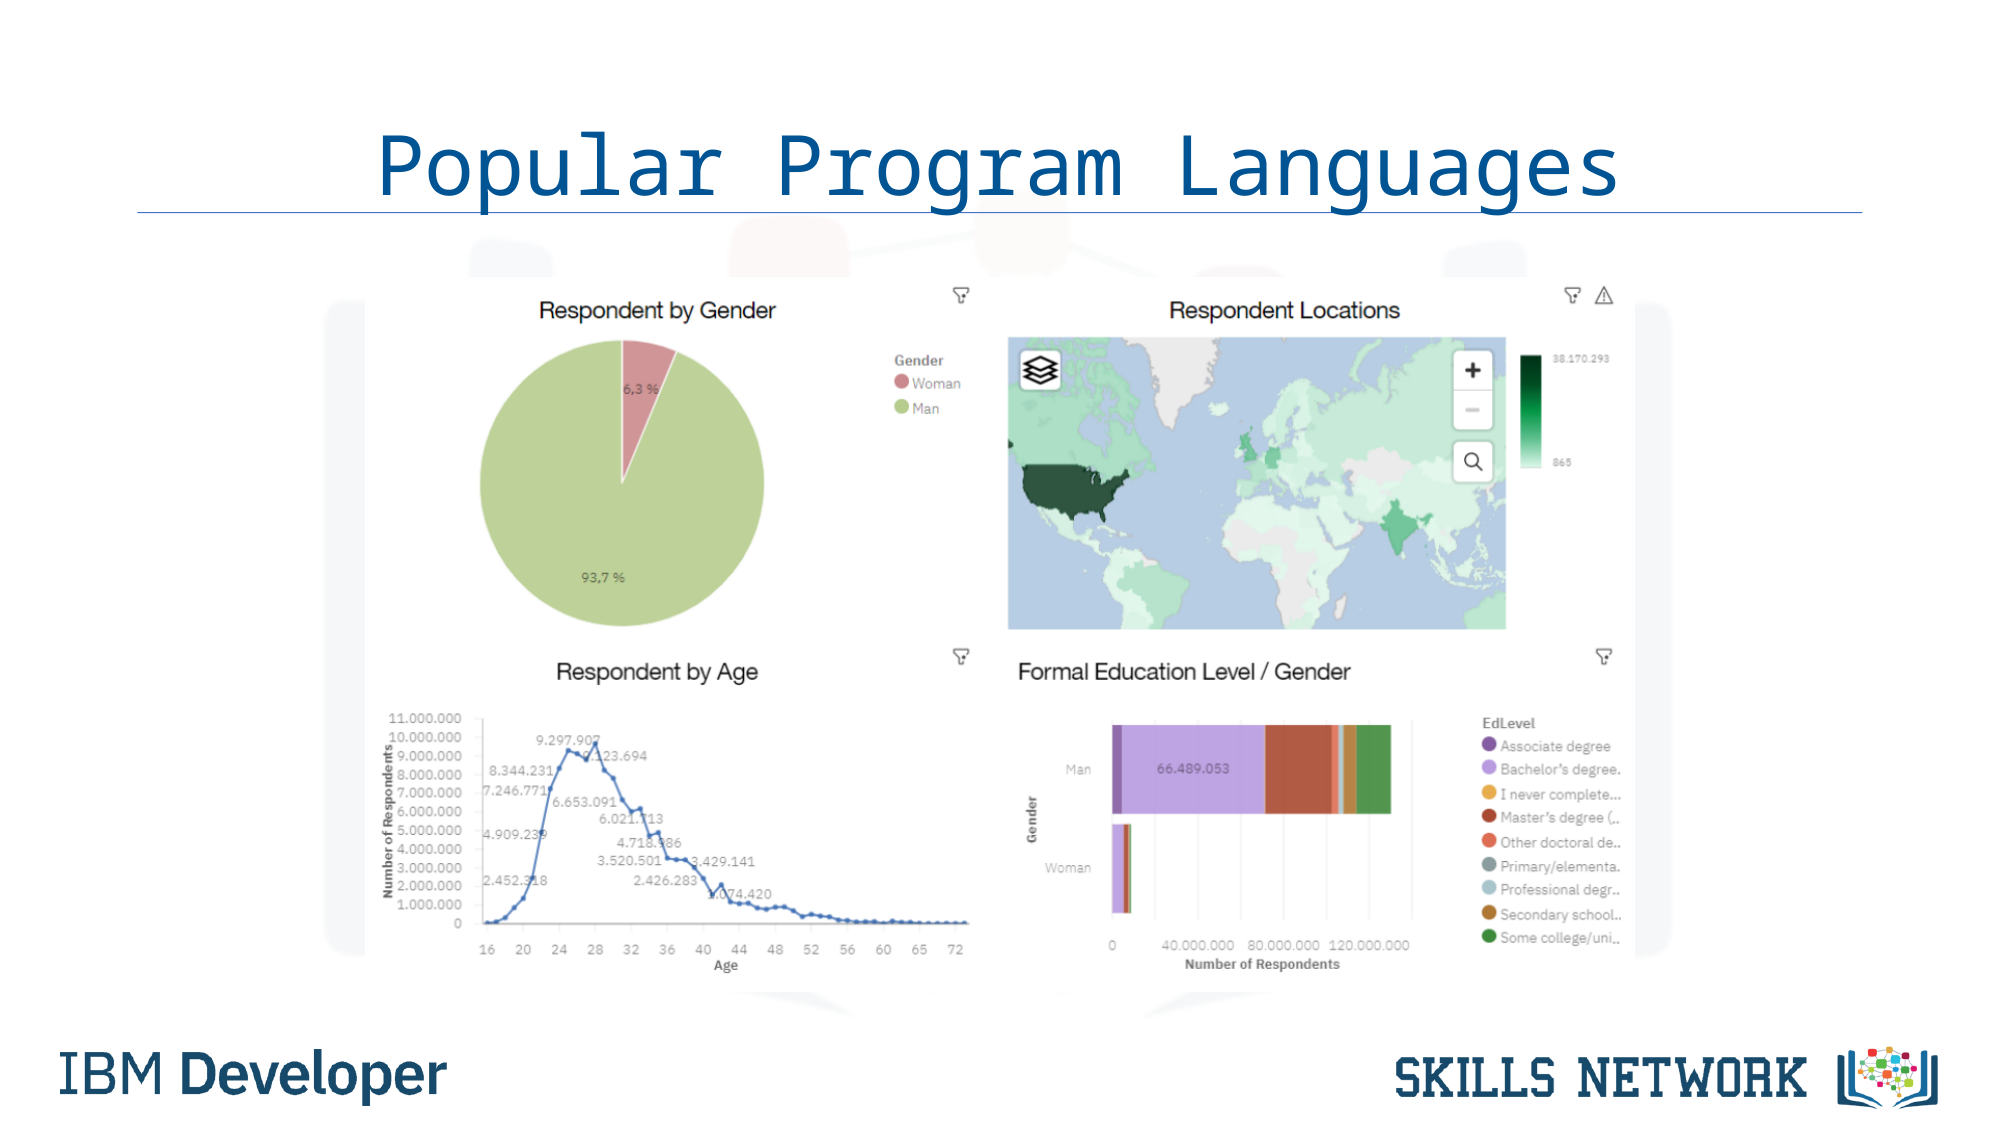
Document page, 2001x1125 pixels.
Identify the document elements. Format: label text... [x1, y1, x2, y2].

title Popular Program Languages [137, 59, 1863, 278]
picture [55, 1045, 459, 1108]
picture [1390, 1045, 1945, 1111]
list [365, 277, 1635, 992]
